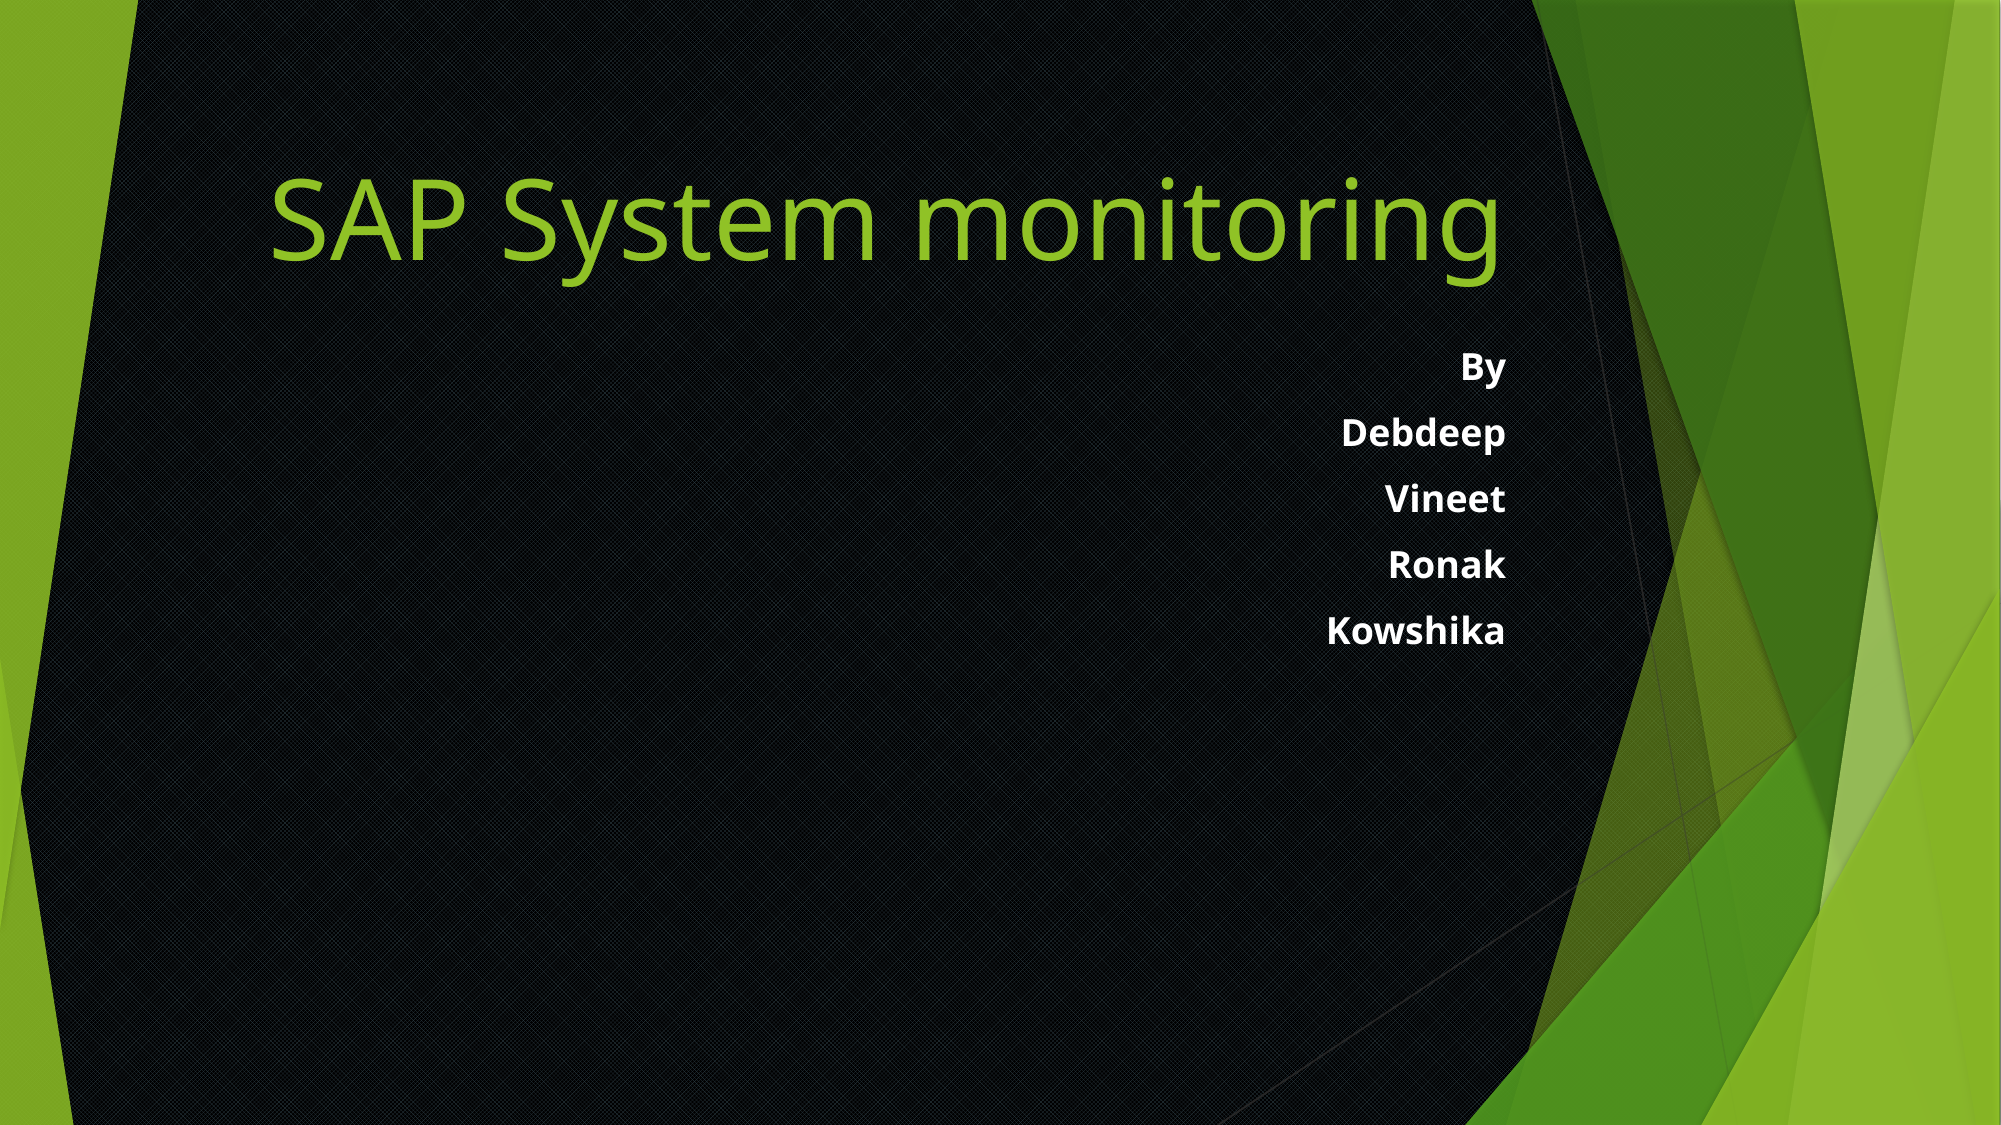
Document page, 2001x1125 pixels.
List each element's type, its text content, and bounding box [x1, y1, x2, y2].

subtitle By Debdeep Vineet Ronak Kowshika [536, 335, 1522, 1080]
title SAP System monitoring [247, 20, 1522, 291]
